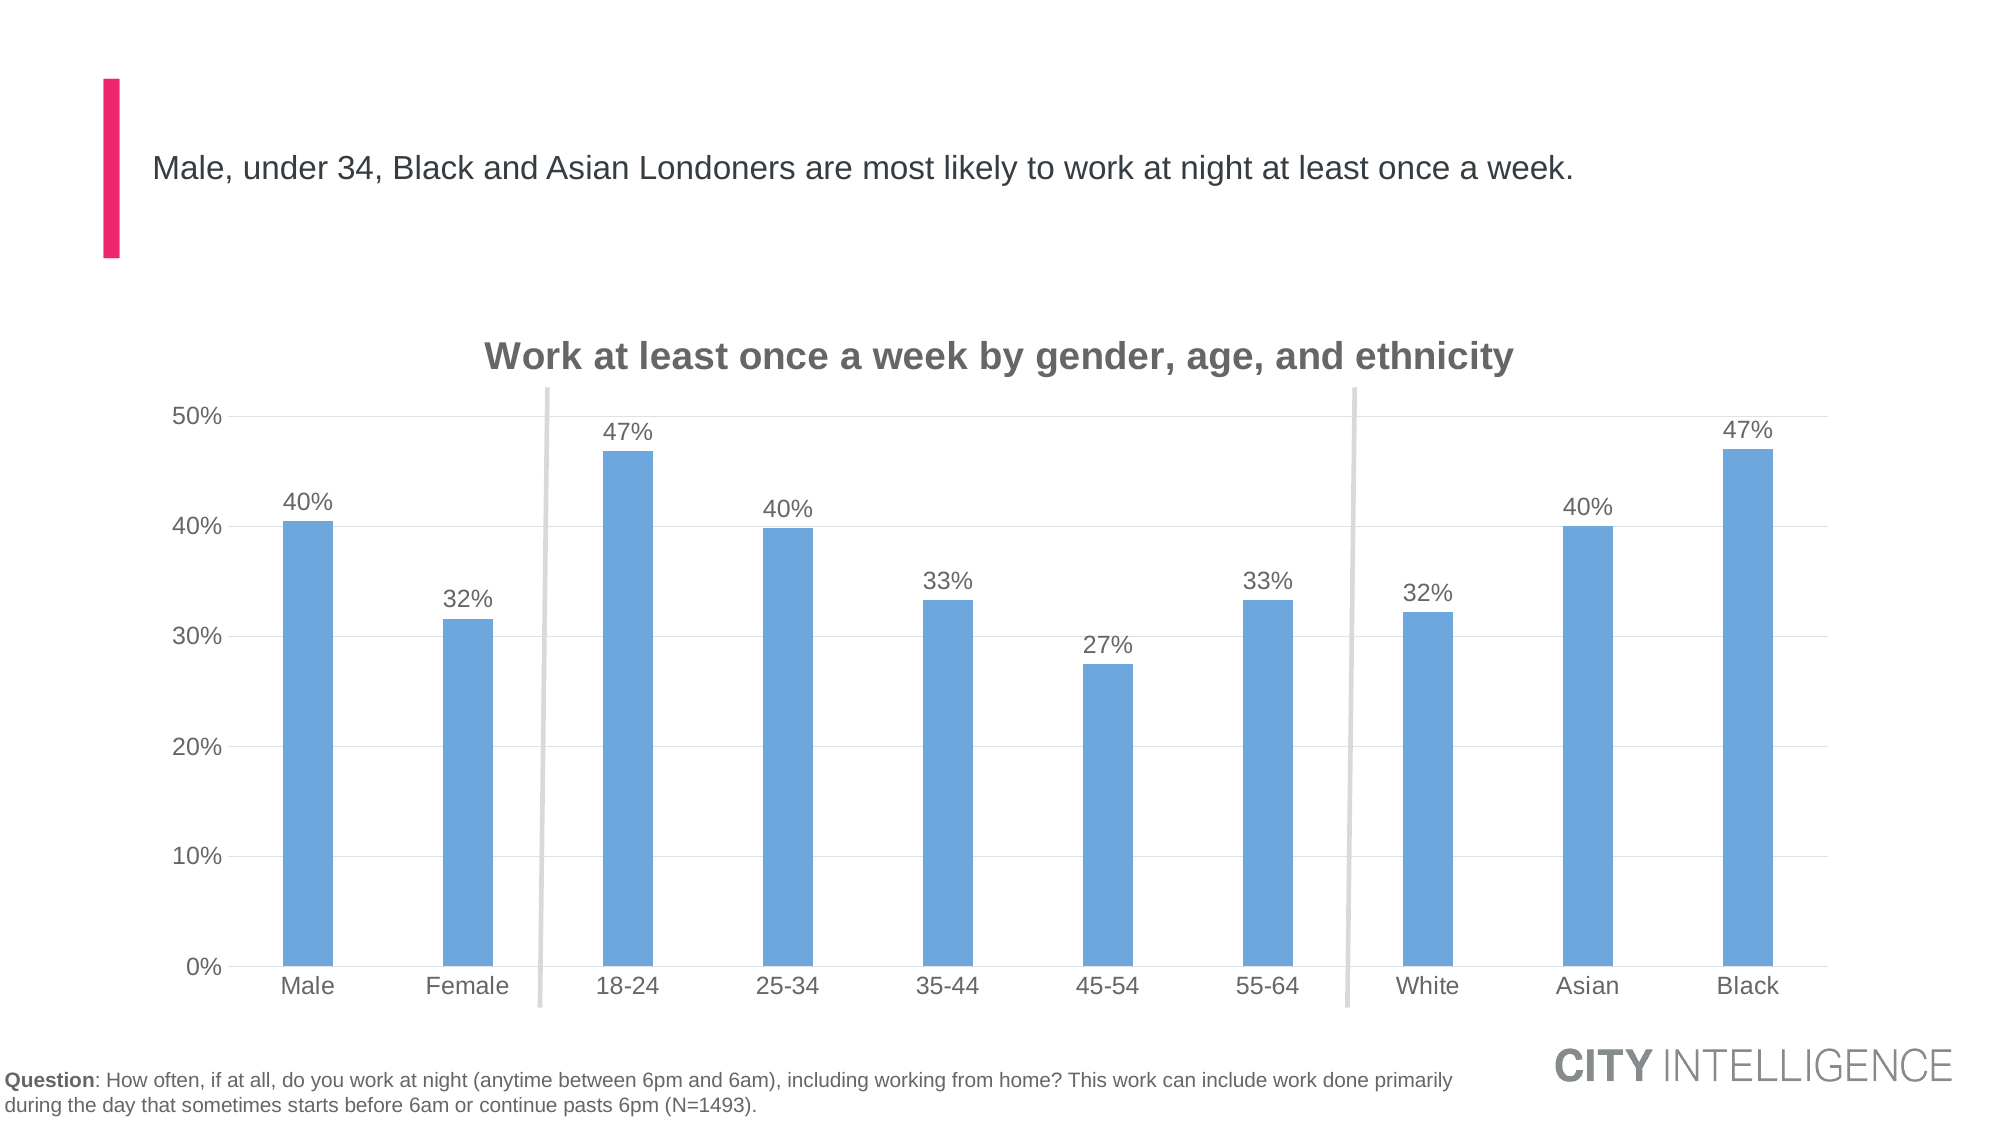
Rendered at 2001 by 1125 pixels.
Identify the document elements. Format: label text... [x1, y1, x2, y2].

chart [137, 299, 1863, 1014]
title Male, under 34, Black and Asian Londoners are most likely to work at night at least once a week. [137, 59, 1863, 278]
text_box Question: How often, if at all, do you work at night (anytime between 6pm and 6am), including working from home? This work can include work done primarily during the day that sometimes starts before 6am or continue pasts 6pm (N=1493). [0, 1059, 1483, 1124]
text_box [540, 387, 548, 1008]
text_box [1347, 387, 1355, 1008]
picture [1555, 1048, 1952, 1082]
